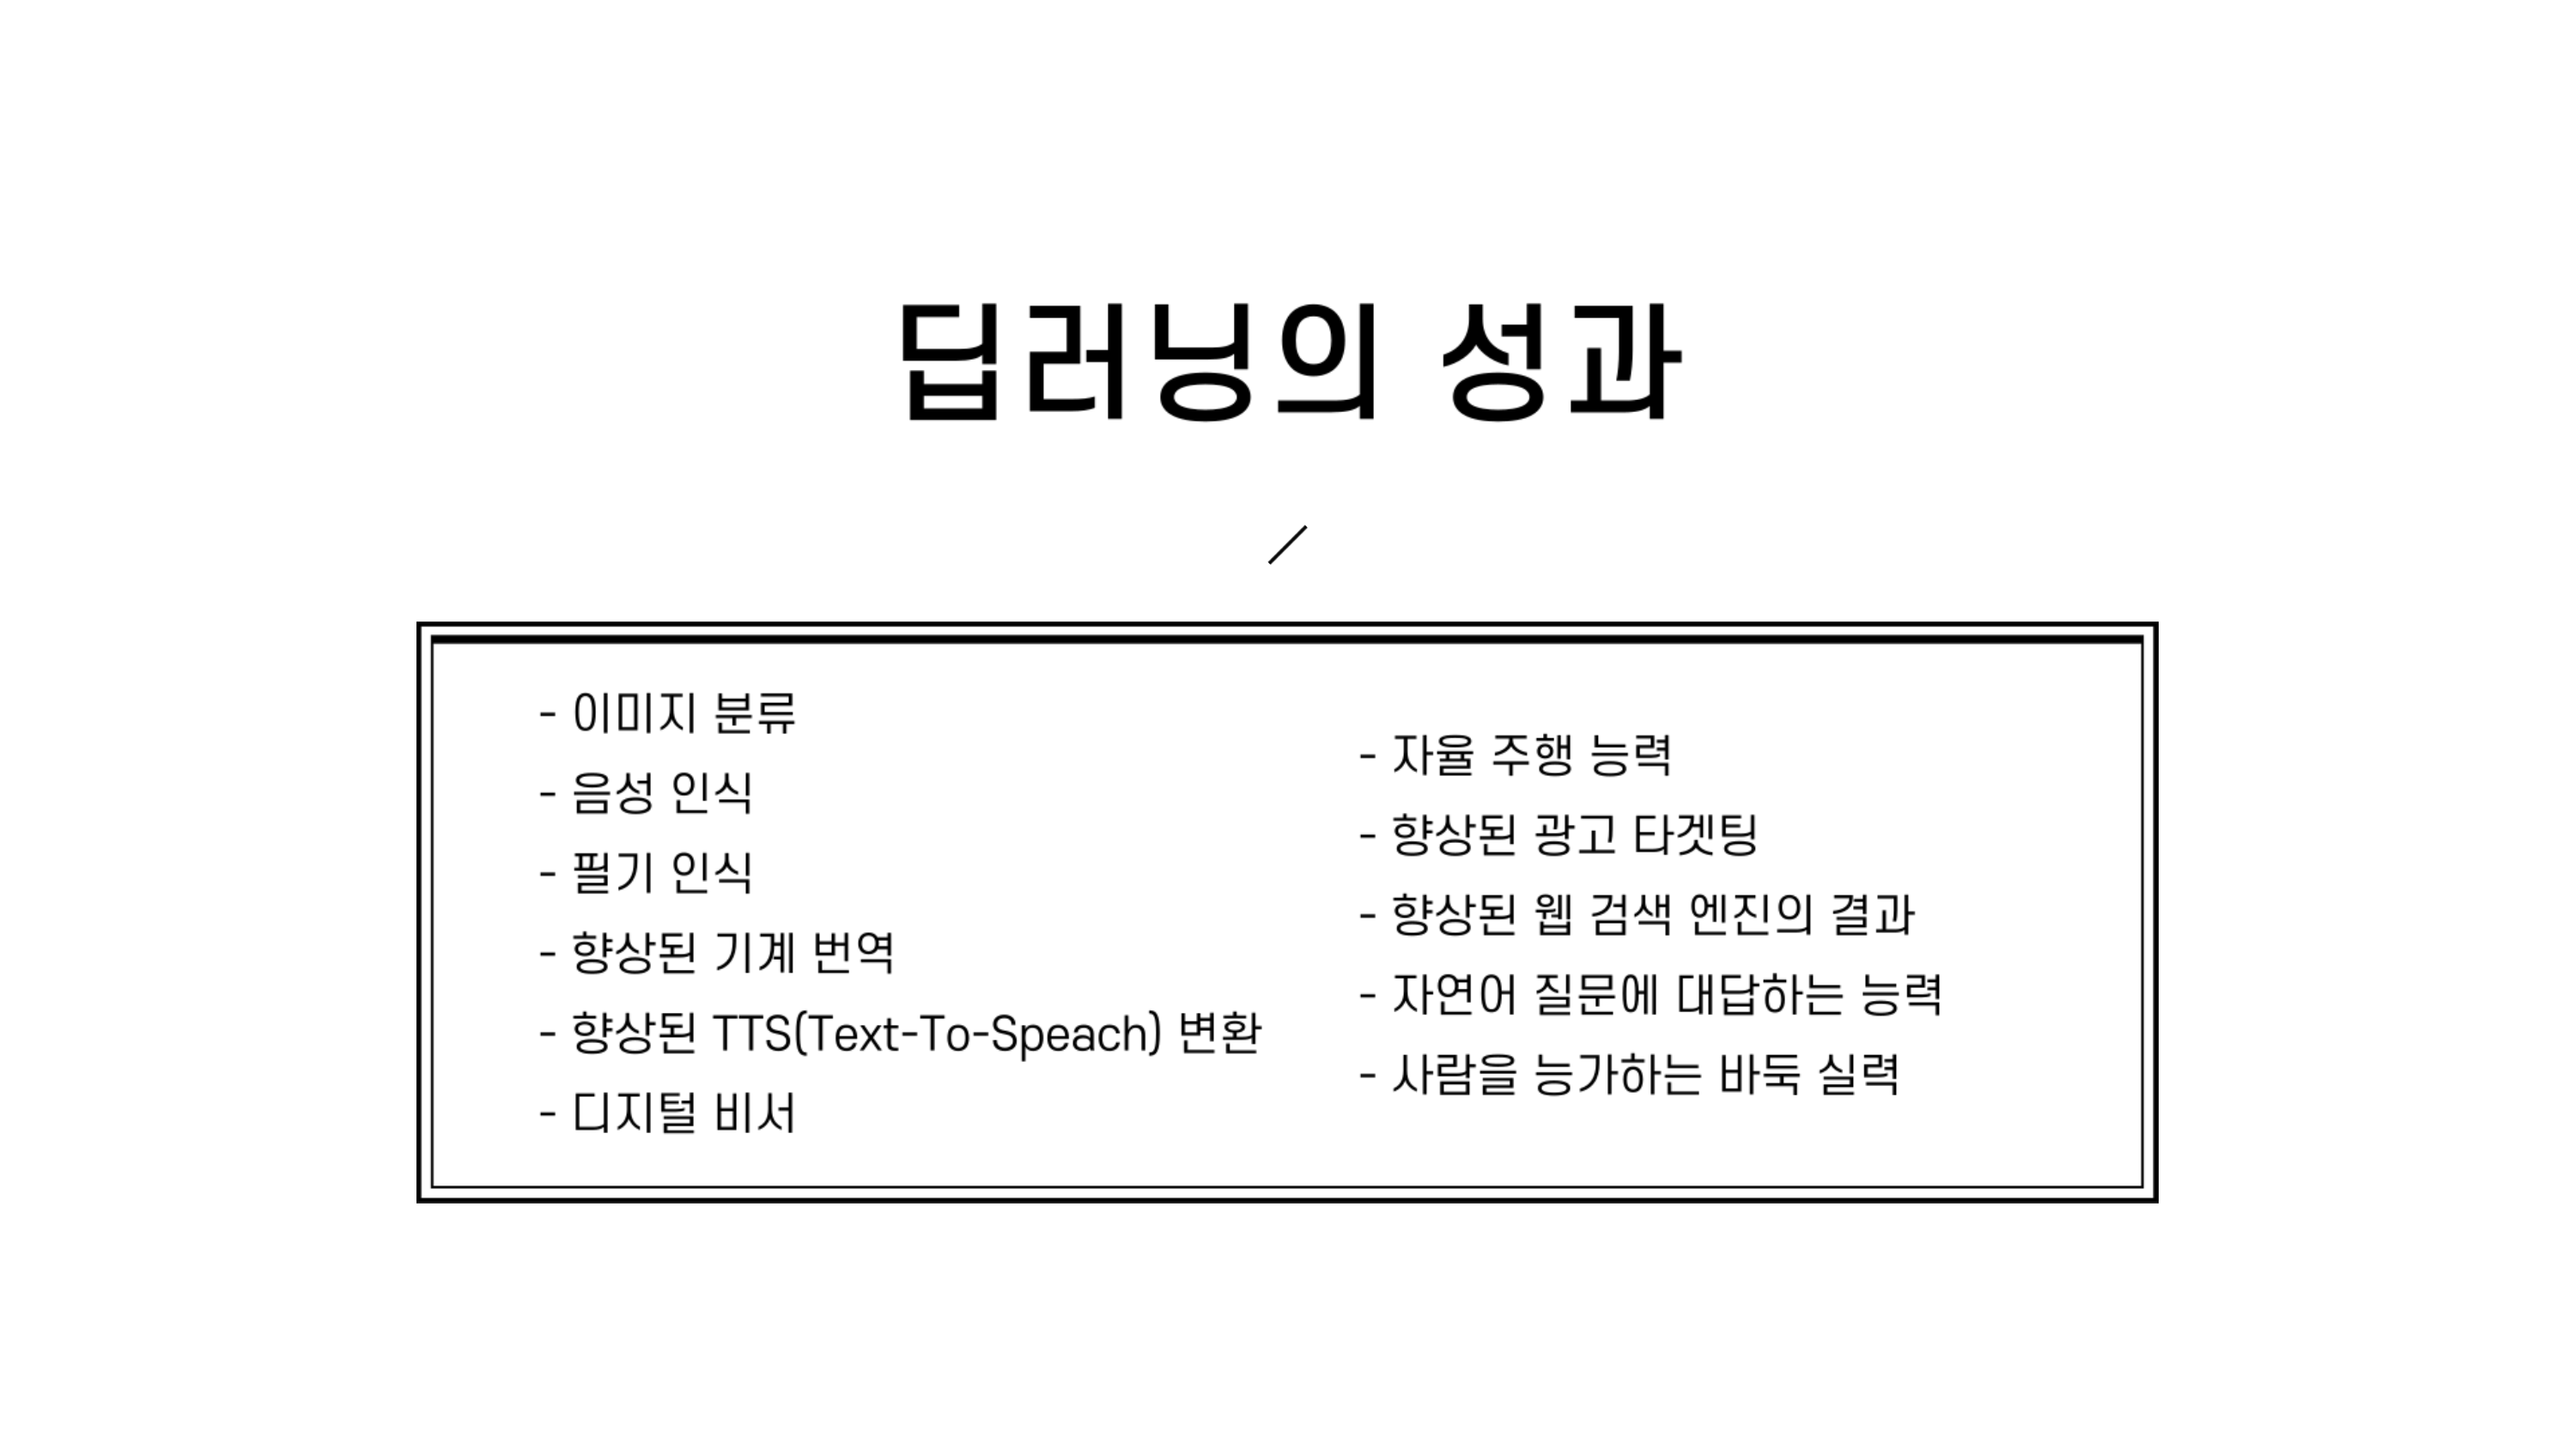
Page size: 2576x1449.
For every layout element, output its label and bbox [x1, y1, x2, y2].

picture [672, 252, 1742, 507]
text_box [1261, 537, 1315, 552]
picture [1287, 523, 1310, 537]
picture [1352, 717, 1966, 1126]
picture [1266, 552, 1289, 567]
text_box [416, 621, 2159, 1203]
picture [532, 675, 1285, 1164]
